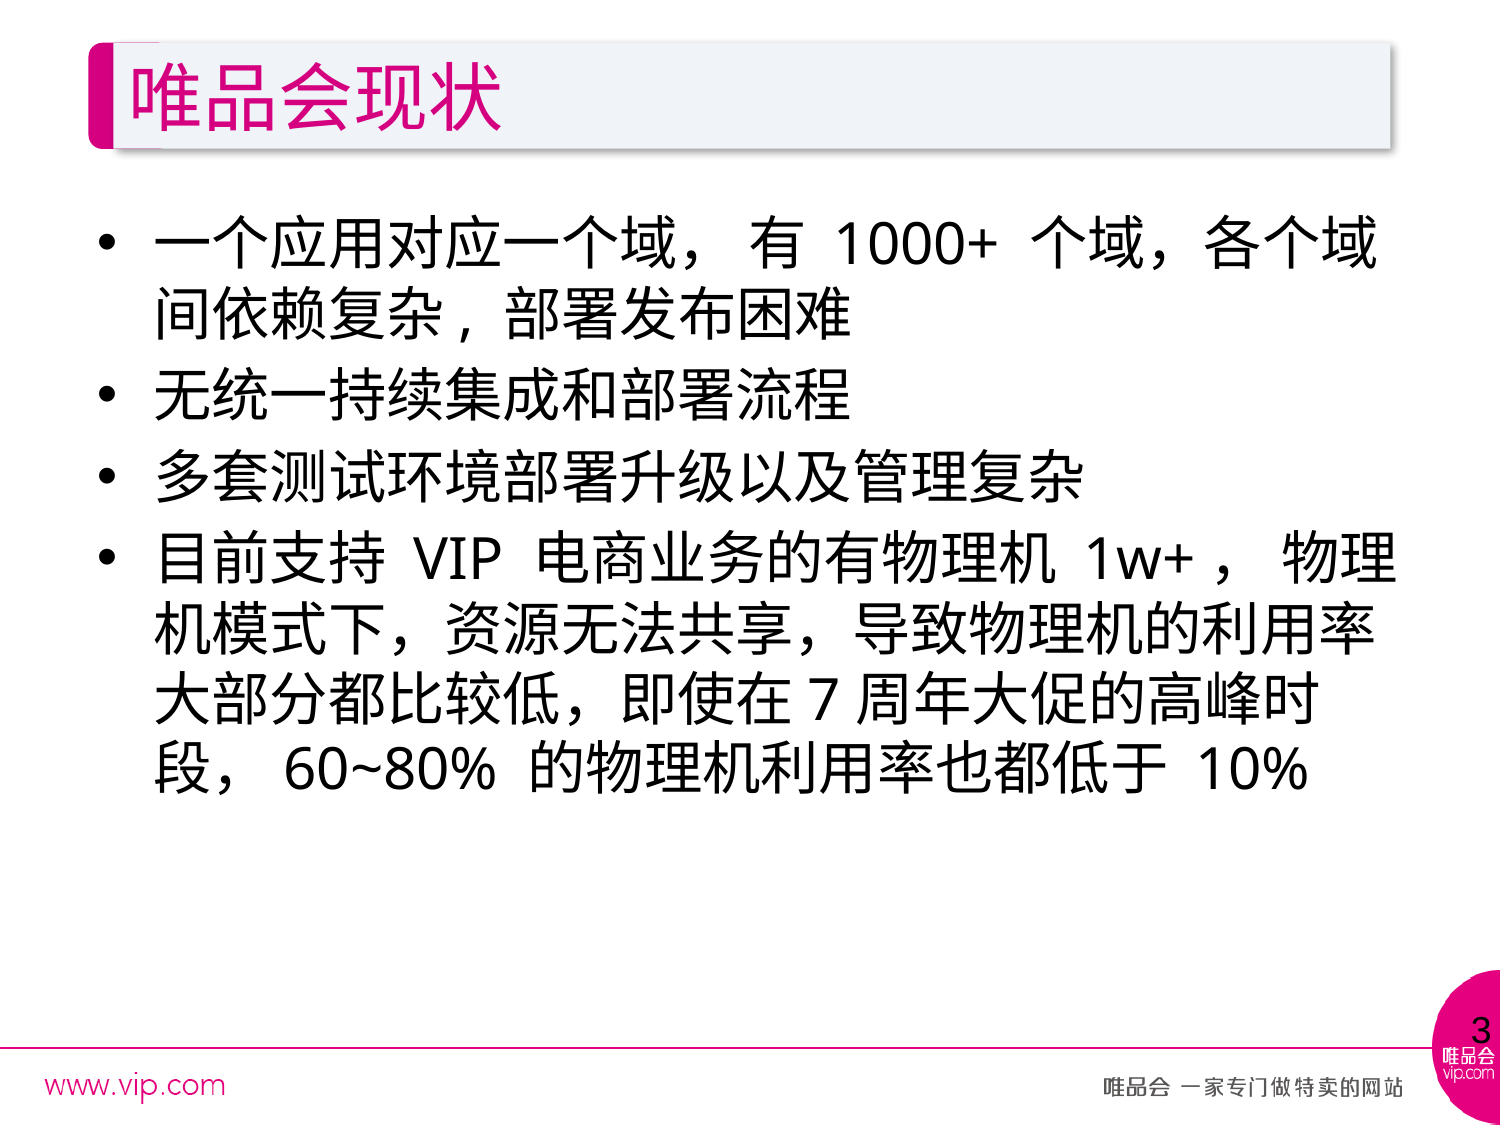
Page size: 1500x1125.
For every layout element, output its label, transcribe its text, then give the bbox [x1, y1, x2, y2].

title 唯品会现状 [113, 42, 1391, 149]
text_box [88, 42, 113, 149]
list 一个应用对应一个域， 有 1000+ 个域，各个域间依赖复杂, 部署发布困难 无统一持续集成和部署流程 多套测试环境部署升级以及管理复杂 目前支持 VIP 电商业务的有物理机 1w+， 物理机模式下，资源无法共享，导致物理机的利用率大部分都比较低，即使在7周年大促的高峰时段，60~80% 的物理机利用率也都低于 10% [81, 199, 1432, 1035]
picture [0, 0, 1500, 1125]
